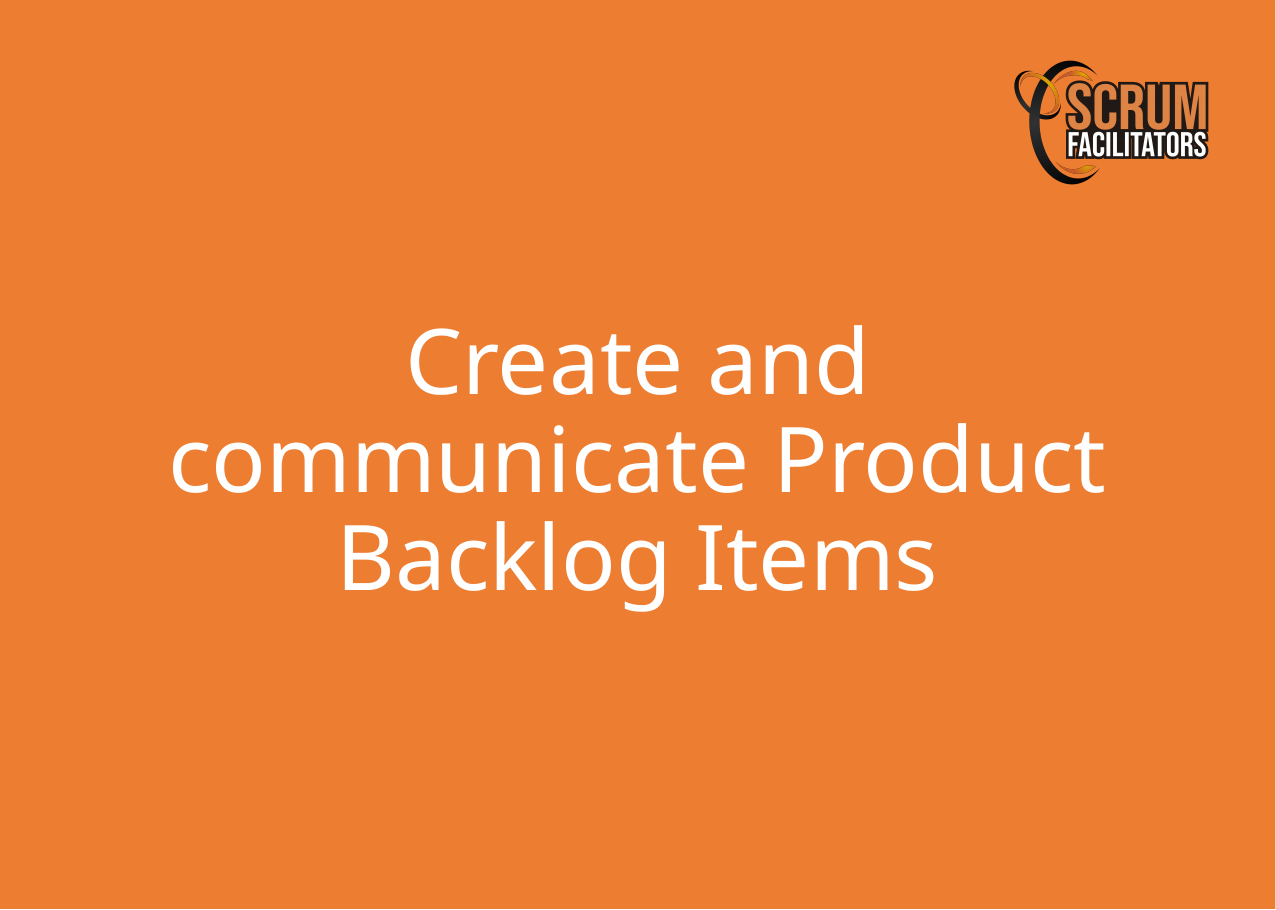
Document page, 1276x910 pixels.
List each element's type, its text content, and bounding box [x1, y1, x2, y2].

list Create and communicate Product Backlog Items [132, 291, 1143, 618]
picture [1011, 57, 1211, 187]
